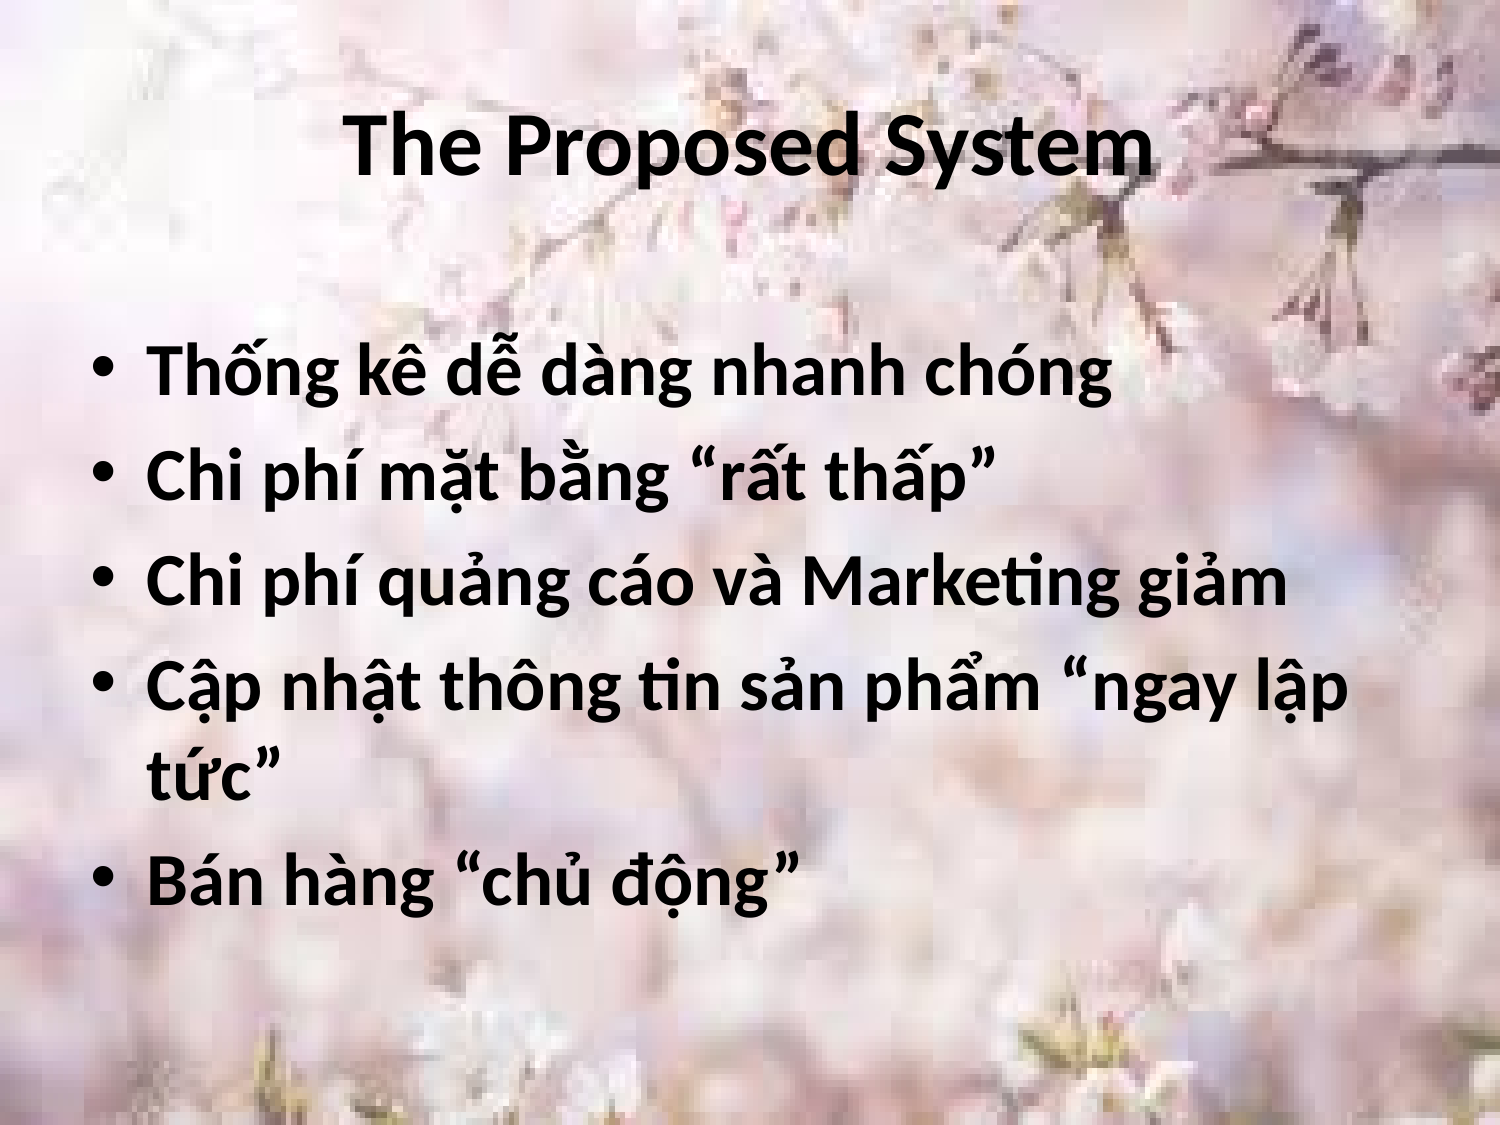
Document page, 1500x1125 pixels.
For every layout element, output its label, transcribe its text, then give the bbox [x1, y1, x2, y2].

title The Proposed System [75, 45, 1425, 233]
picture [0, 0, 1500, 1125]
list Thống kê dễ dàng nhanh chóng Chi phí mặt bằng “rất thấp” Chi phí quảng cáo và Marketing giảm Cập nhật thông tin sản phẩm “ngay lập tức” Bán hàng “chủ động” [75, 312, 1425, 1055]
